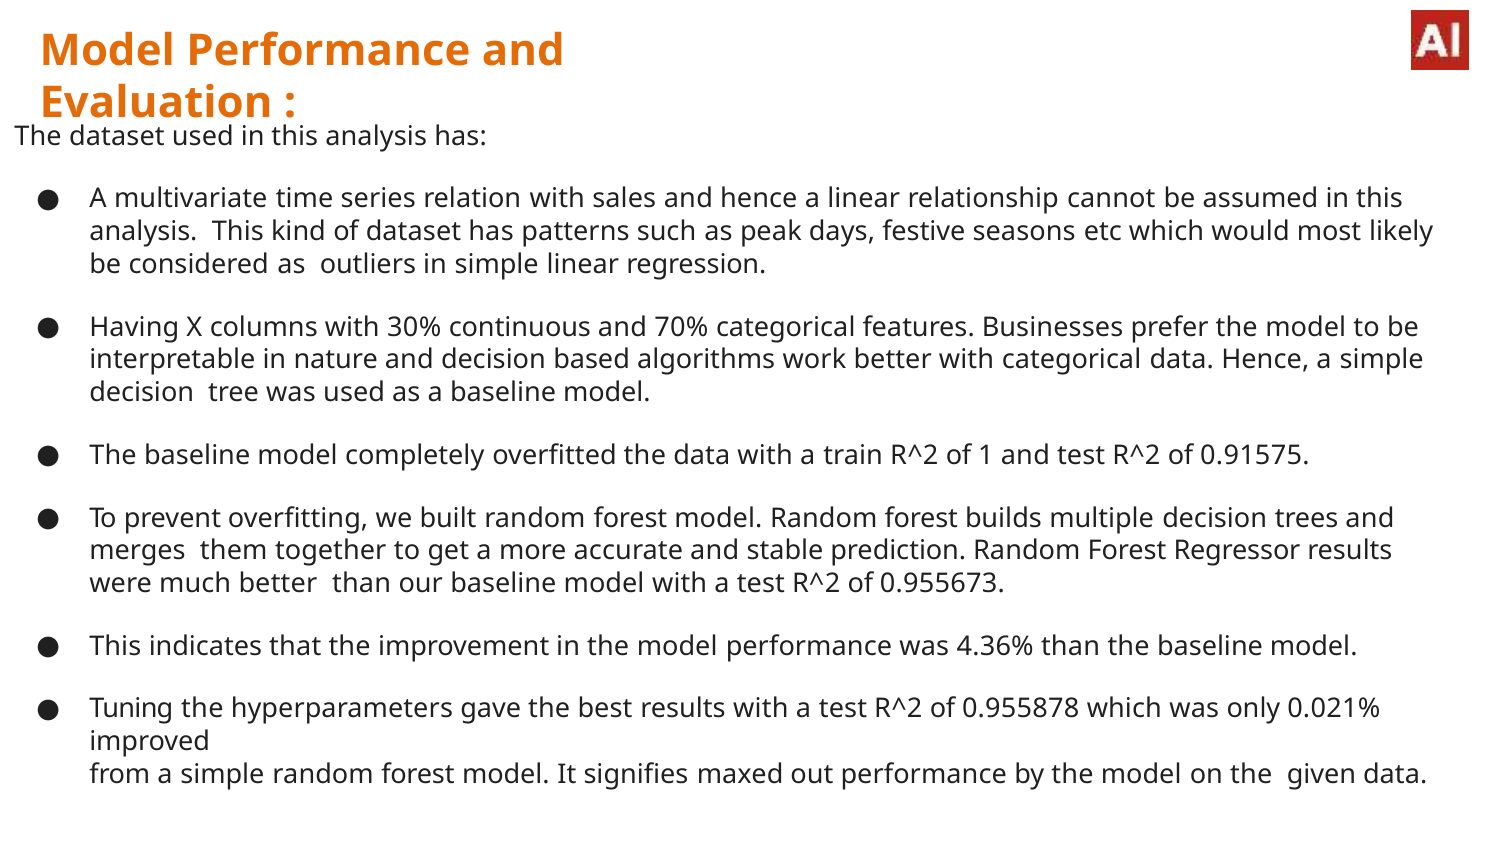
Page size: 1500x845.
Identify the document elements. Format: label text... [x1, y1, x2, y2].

picture [1411, 10, 1469, 70]
title Model Performance and Evaluation : [37, 18, 718, 115]
text_box The dataset used in this analysis has: A multivariate time series relation with sales and hence a linear relationship cannot be assumed in this analysis. This kind of dataset has patterns such as peak days, festive seasons etc which would most likely be considered as outliers in simple linear regression. Having X columns with 30% continuous and 70% categorical features. Businesses prefer the model to be interpretable in nature and decision based algorithms work better with categorical data. Hence, a simple decision tree was used as a baseline model. The baseline model completely overfitted the data with a train R^2 of 1 and test R^2 of 0.91575. To prevent overfitting, we built random forest model. Random forest builds multiple decision trees and merges them together to get a more accurate and stable prediction. Random Forest Regressor results were much better than our baseline model with a test R^2 of 0.955673. This indicates that the improvement in the model performance was 4.36% than the baseline model. Tuning the hyperparameters gave the best results with a test R^2 of 0.955878 which was only 0.021% improved from a simple random forest model. It signifies maxed out performance by the model on the given data. [12, 115, 1460, 789]
